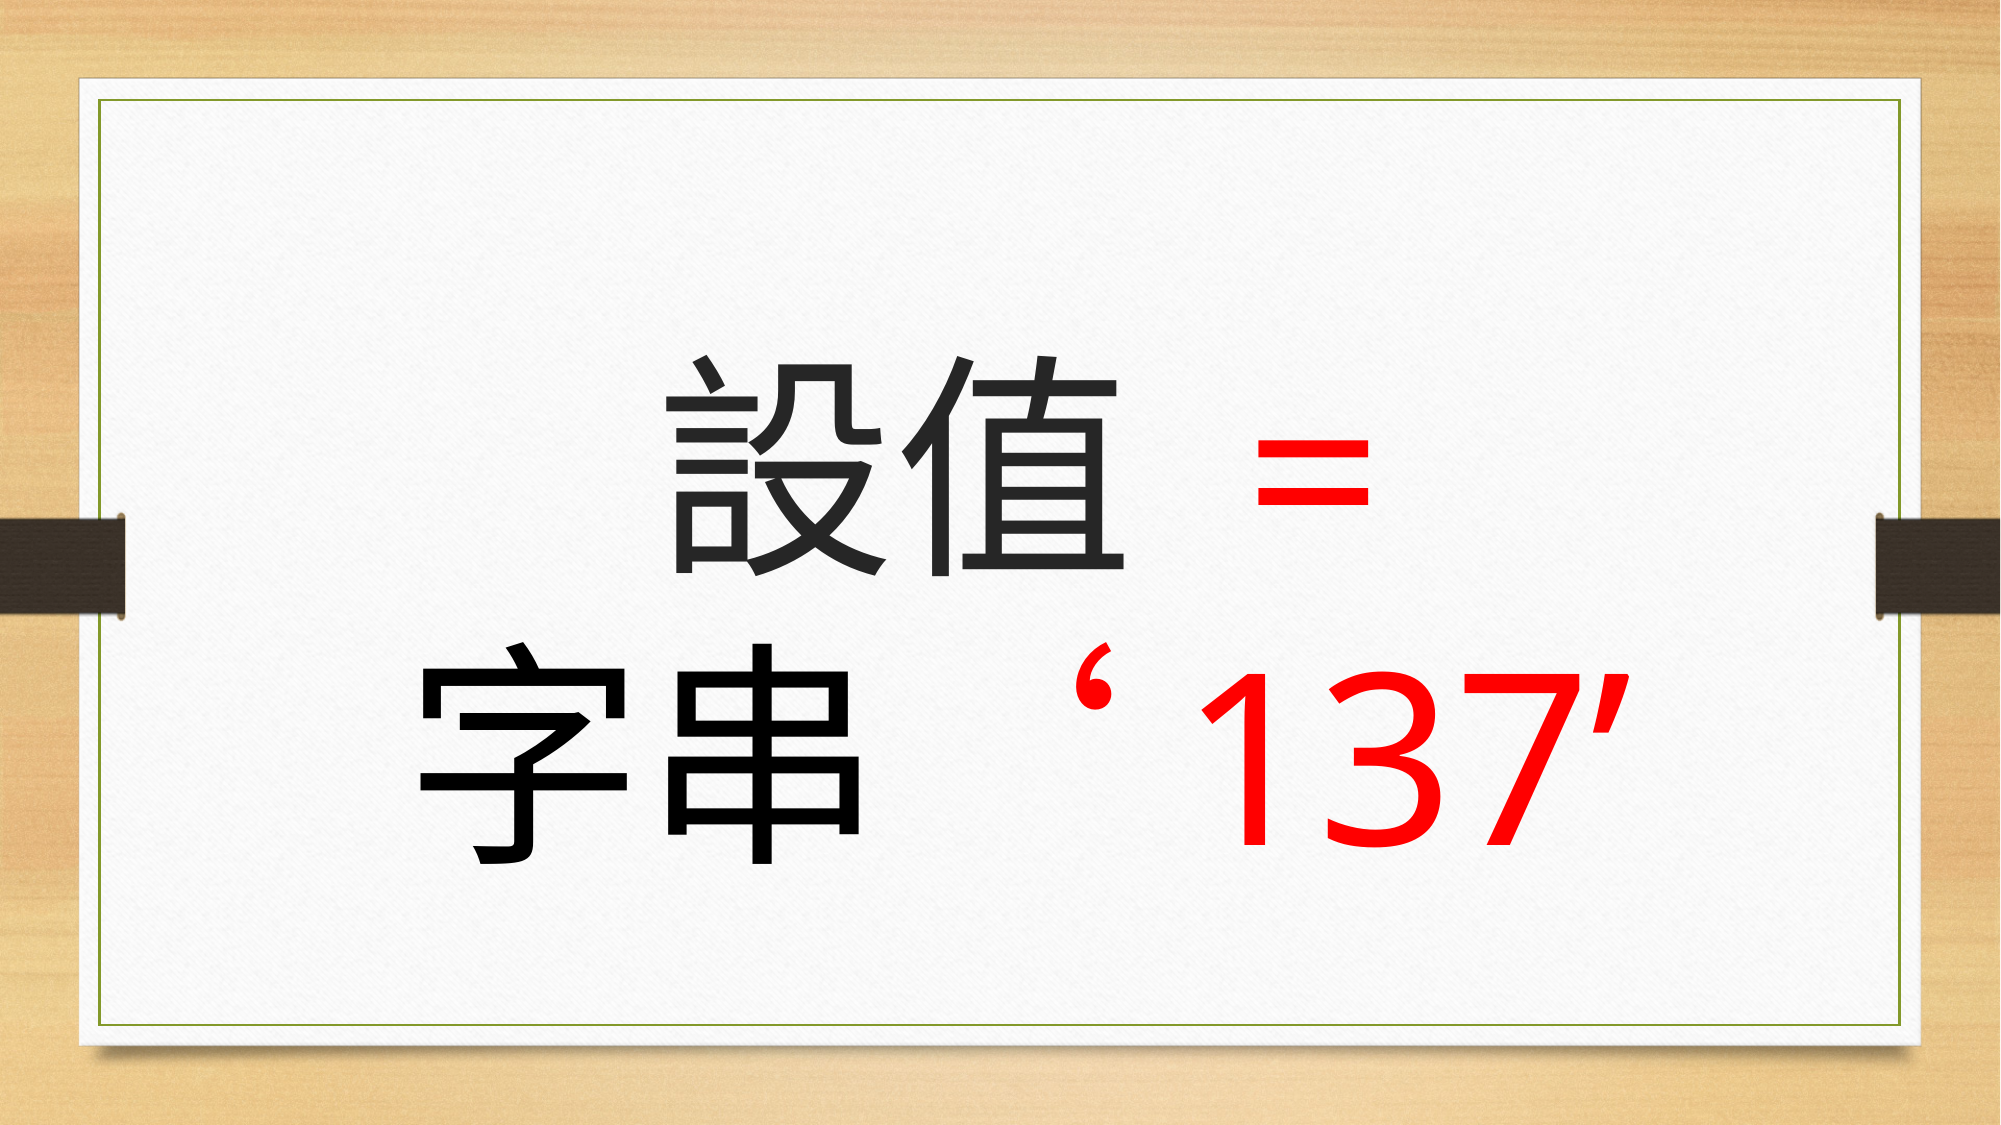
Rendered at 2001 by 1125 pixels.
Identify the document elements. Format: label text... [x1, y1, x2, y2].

picture [0, 0, 2001, 1125]
title 設值 = 字串‘137’ [164, 121, 1874, 956]
